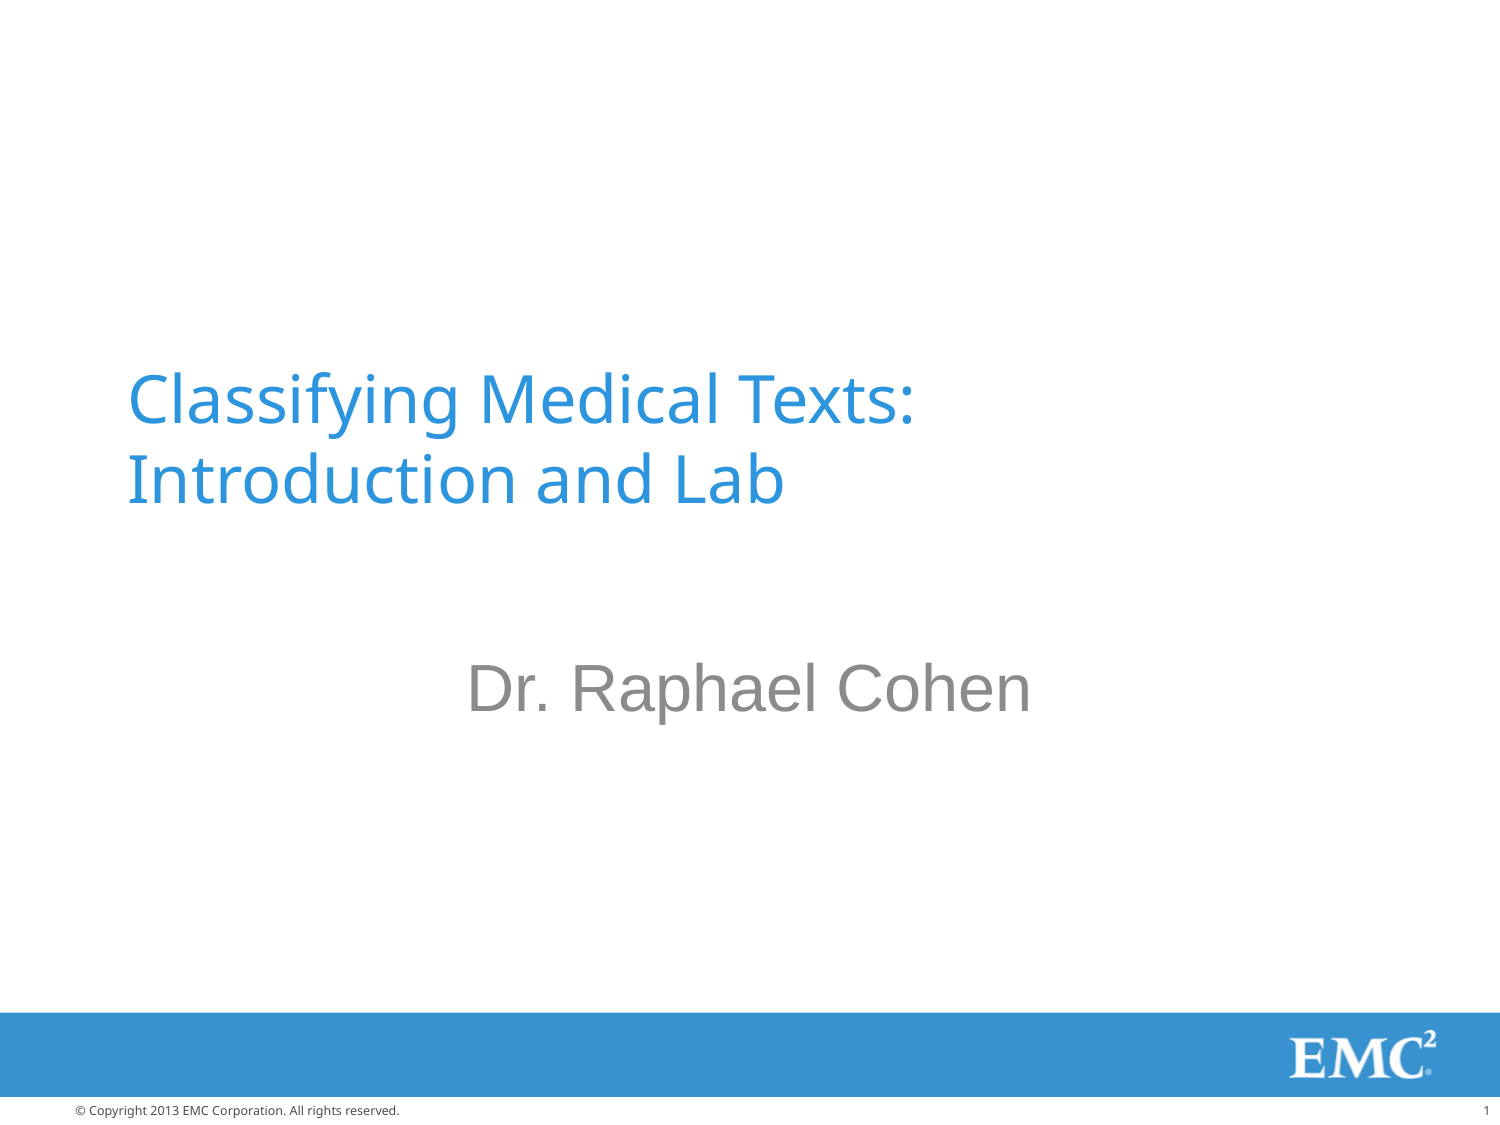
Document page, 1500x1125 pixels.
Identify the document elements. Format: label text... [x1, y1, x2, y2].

title Classifying Medical Texts: Introduction and Lab [112, 349, 1388, 591]
subtitle Dr. Raphael Cohen [225, 637, 1275, 925]
picture [1287, 1030, 1440, 1079]
